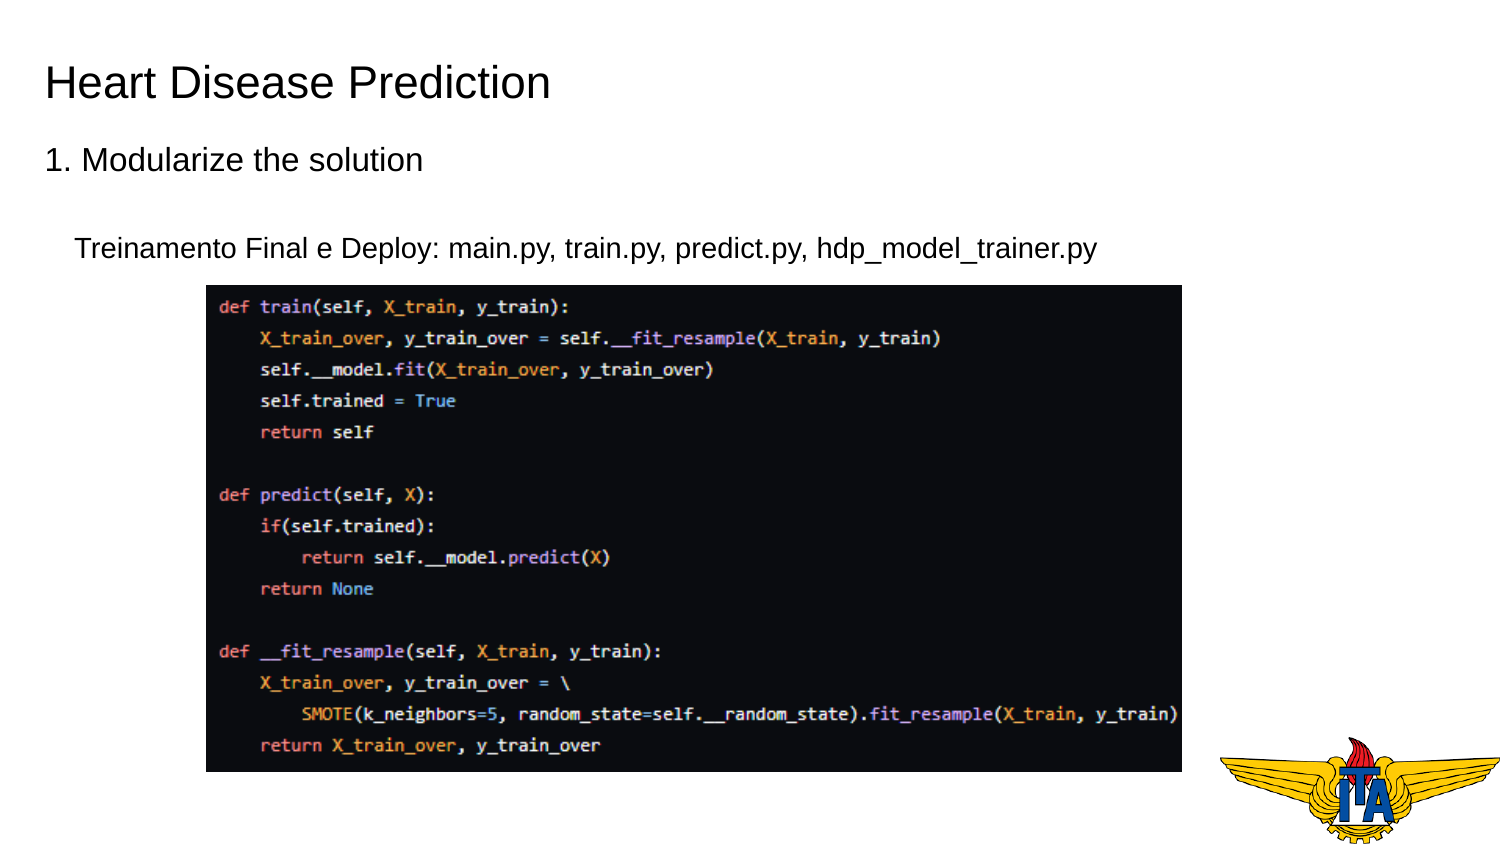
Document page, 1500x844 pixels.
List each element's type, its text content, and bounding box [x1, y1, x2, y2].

text_box Treinamento Final e Deploy: main.py, train.py, predict.py, hdp_model_trainer.py [59, 214, 1399, 315]
picture [206, 285, 1182, 772]
text_box Heart Disease Prediction [29, 37, 581, 123]
picture [1219, 737, 1500, 844]
text_box 1. Modularize the solution [29, 123, 522, 194]
